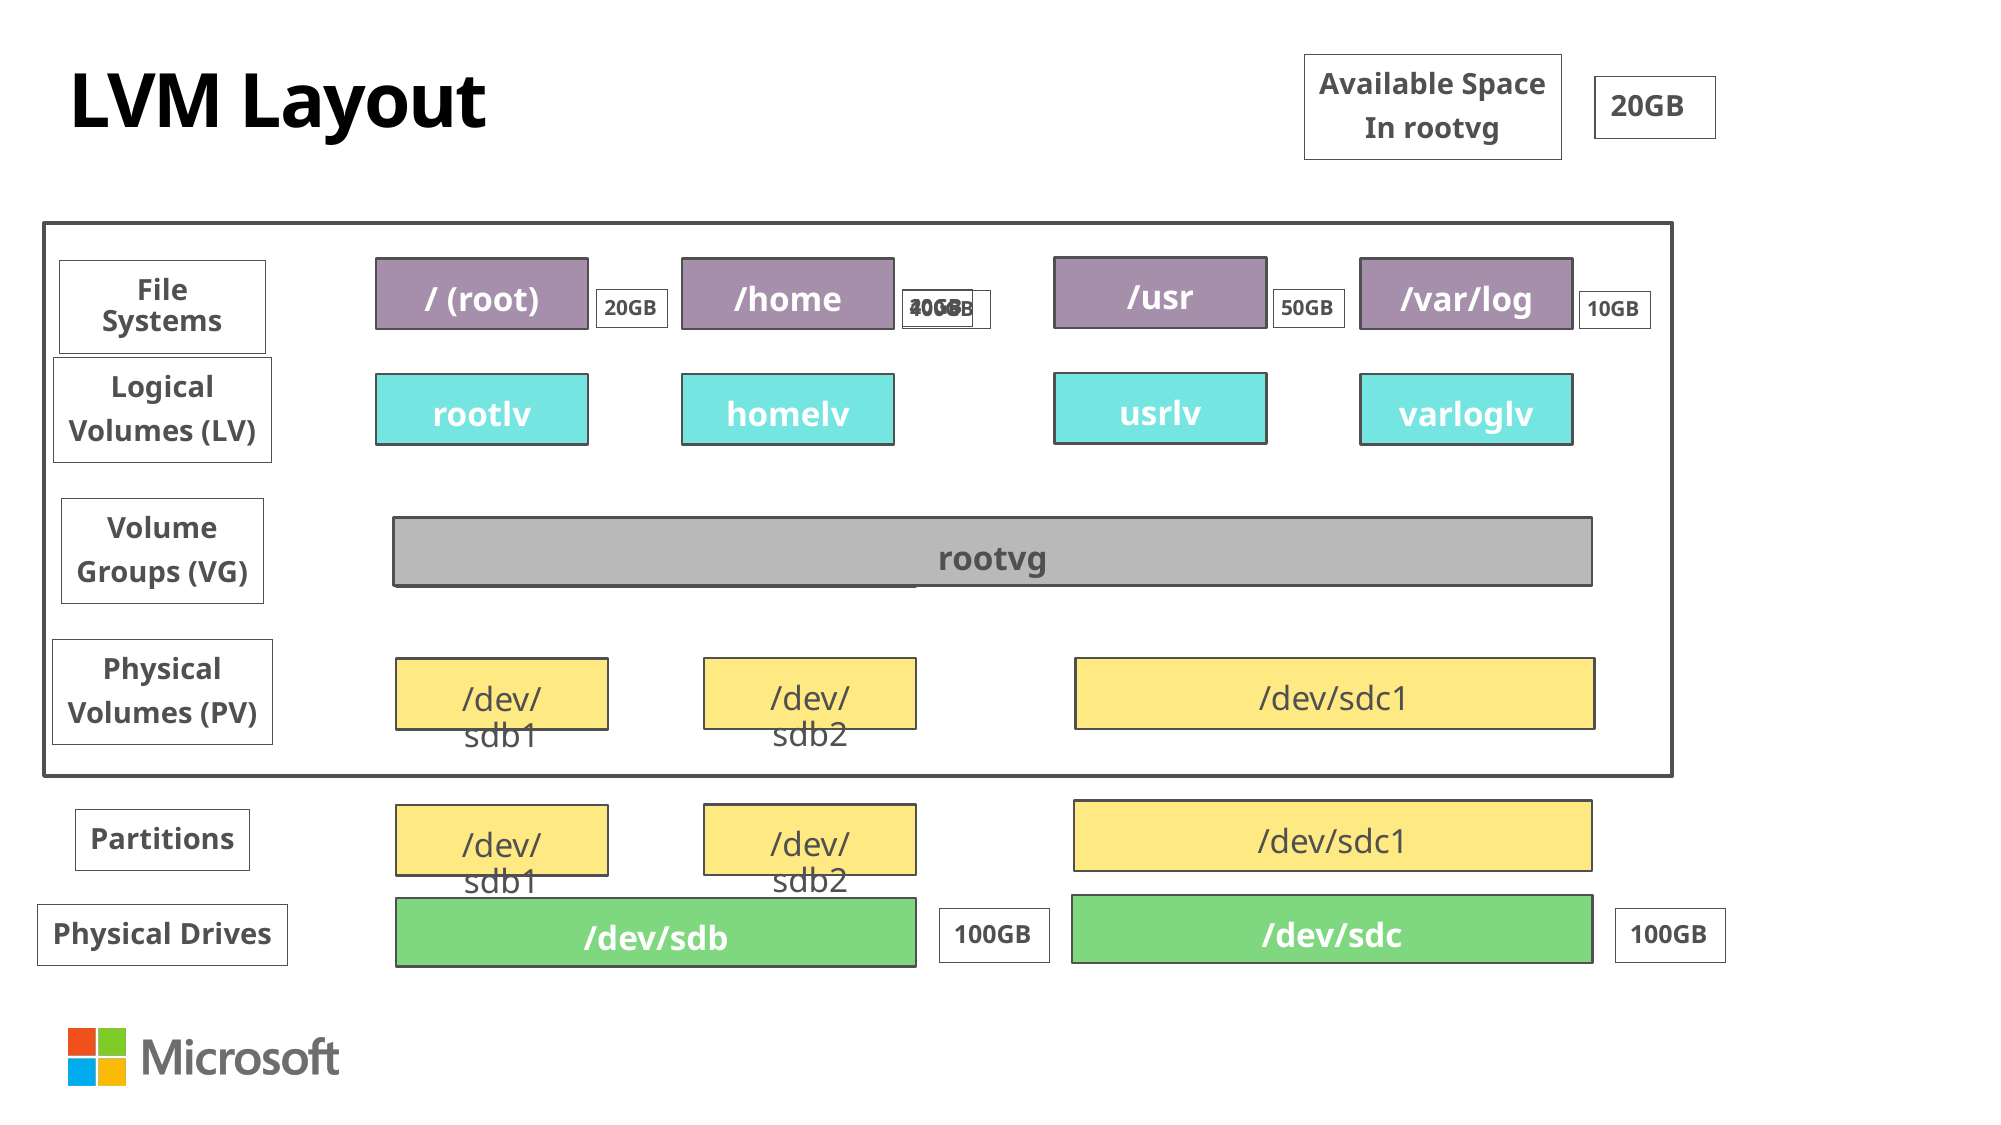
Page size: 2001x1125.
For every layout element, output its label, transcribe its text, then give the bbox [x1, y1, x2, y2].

text_box Available Space In rootvg [1304, 54, 1562, 160]
text_box /dev/sdb [395, 897, 917, 967]
text_box 50GB [1273, 289, 1345, 328]
text_box 100GB [1615, 908, 1726, 963]
text_box 100GB [902, 290, 991, 329]
text_box /dev/sdc [1071, 894, 1593, 964]
text_box /dev/sdb2 [703, 803, 917, 876]
text_box Partitions [75, 809, 250, 871]
text_box 100GB [939, 908, 1050, 963]
text_box 20GB [1595, 76, 1716, 139]
text_box [43, 223, 1673, 777]
text_box /dev/sdc1 [1073, 800, 1593, 872]
text_box Physical Drives [37, 904, 288, 966]
picture [68, 1028, 339, 1086]
text_box /dev/sdb1 [395, 804, 609, 876]
title LVM Layout [44, 47, 1957, 196]
text_box 10GB [1579, 291, 1651, 329]
